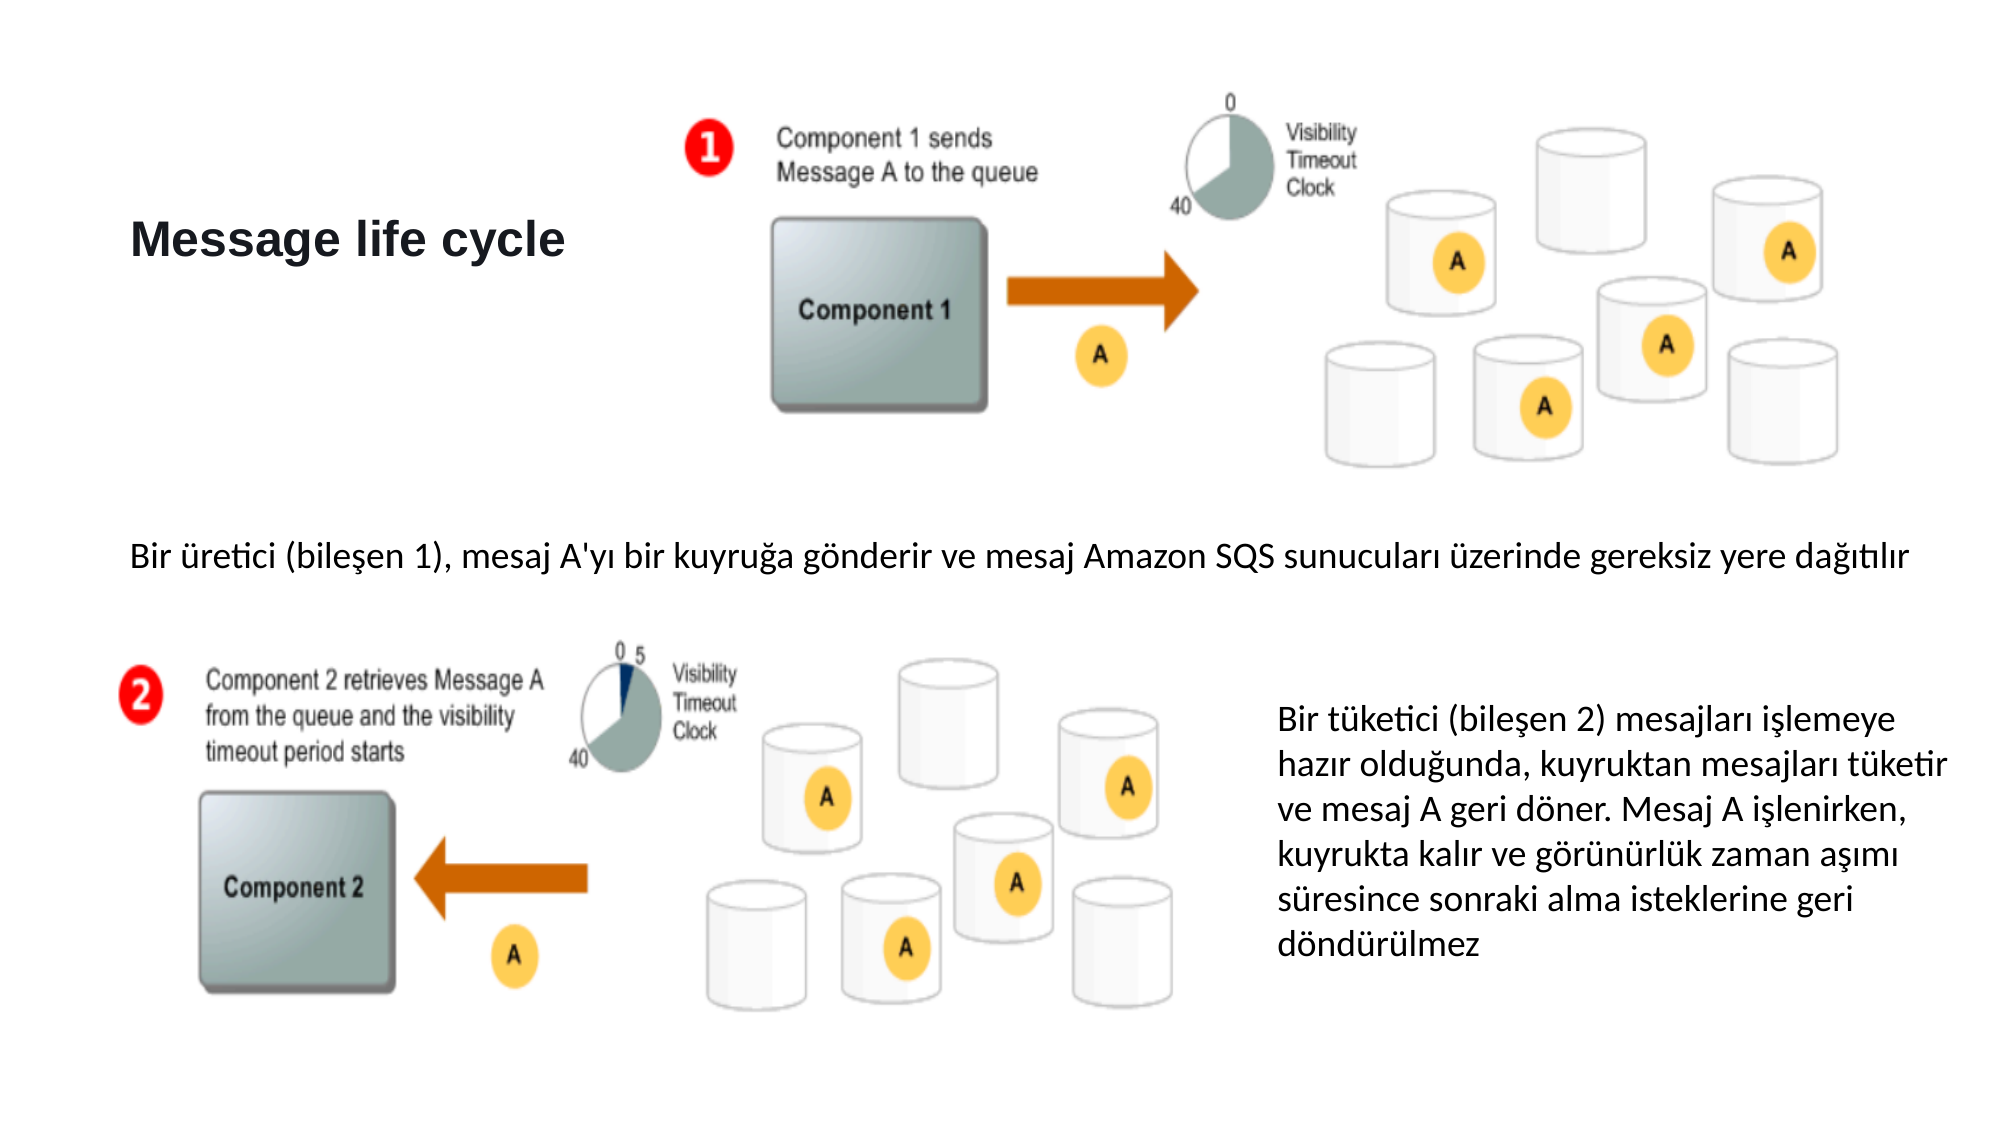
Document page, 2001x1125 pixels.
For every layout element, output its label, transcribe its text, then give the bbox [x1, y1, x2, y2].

text_box Bir üretici (bileşen 1), mesaj A'yı bir kuyruğa gönderir ve mesaj Amazon SQS sunucuları üzerinde gereksiz yere dağıtılır [115, 523, 1952, 583]
picture [96, 633, 1214, 1032]
text_box Bir tüketici (bileşen 2) mesajları işlemeye hazır olduğunda, kuyruktan mesajları tüketir ve mesaj A geri döner. Mesaj A işlenirken, kuyrukta kalır ve görünürlük zaman aşımı süresince sonraki alma isteklerine geri döndürülmez [1262, 686, 1976, 972]
text_box Message life cycle [115, 199, 655, 274]
picture [655, 35, 1870, 494]
